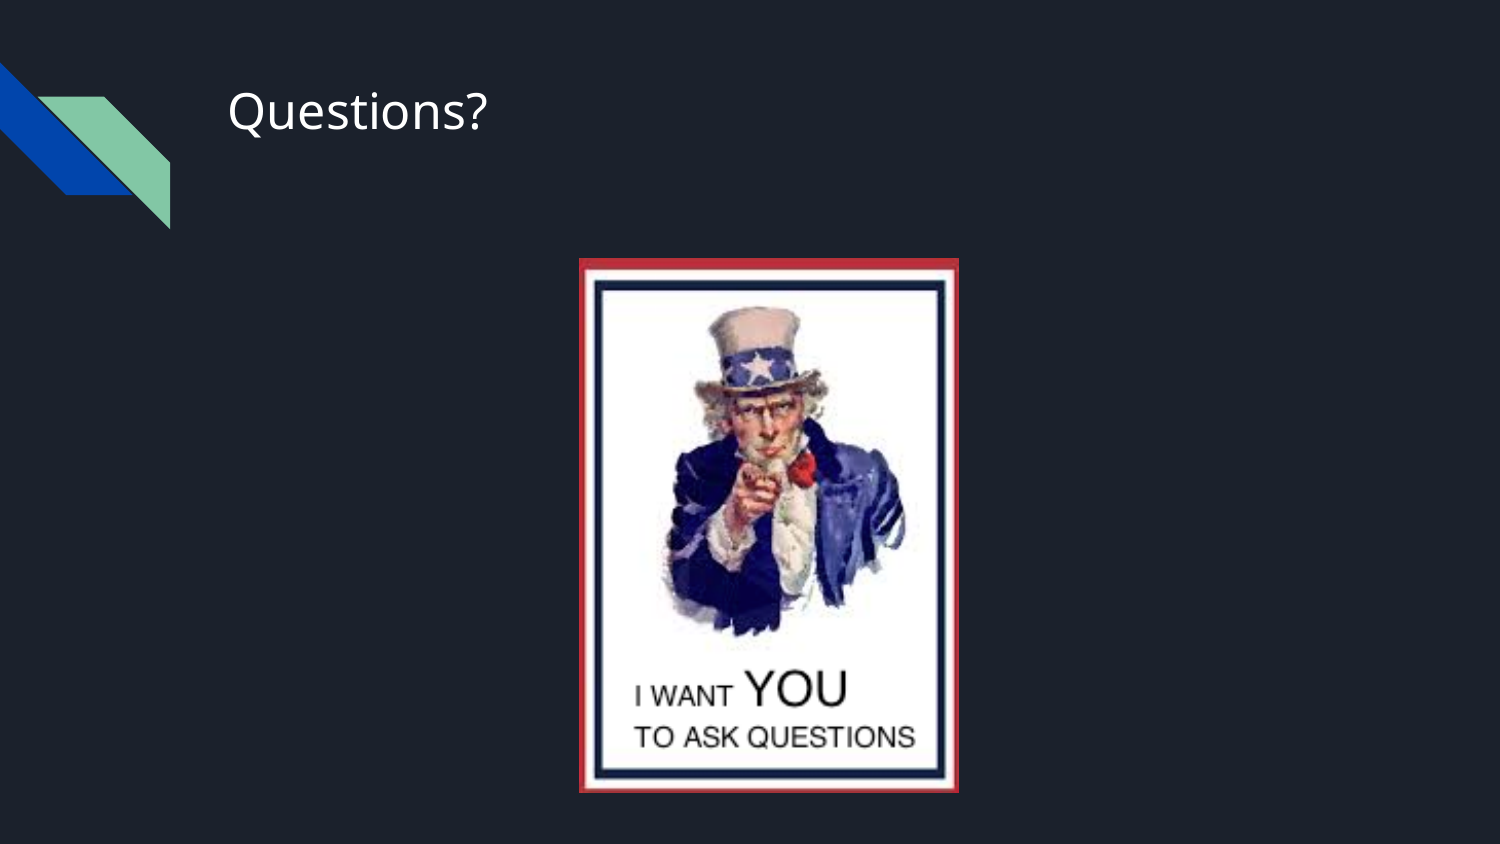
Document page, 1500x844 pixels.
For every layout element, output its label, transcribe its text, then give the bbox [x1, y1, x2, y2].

title Questions? [212, 64, 548, 151]
picture [578, 258, 959, 793]
